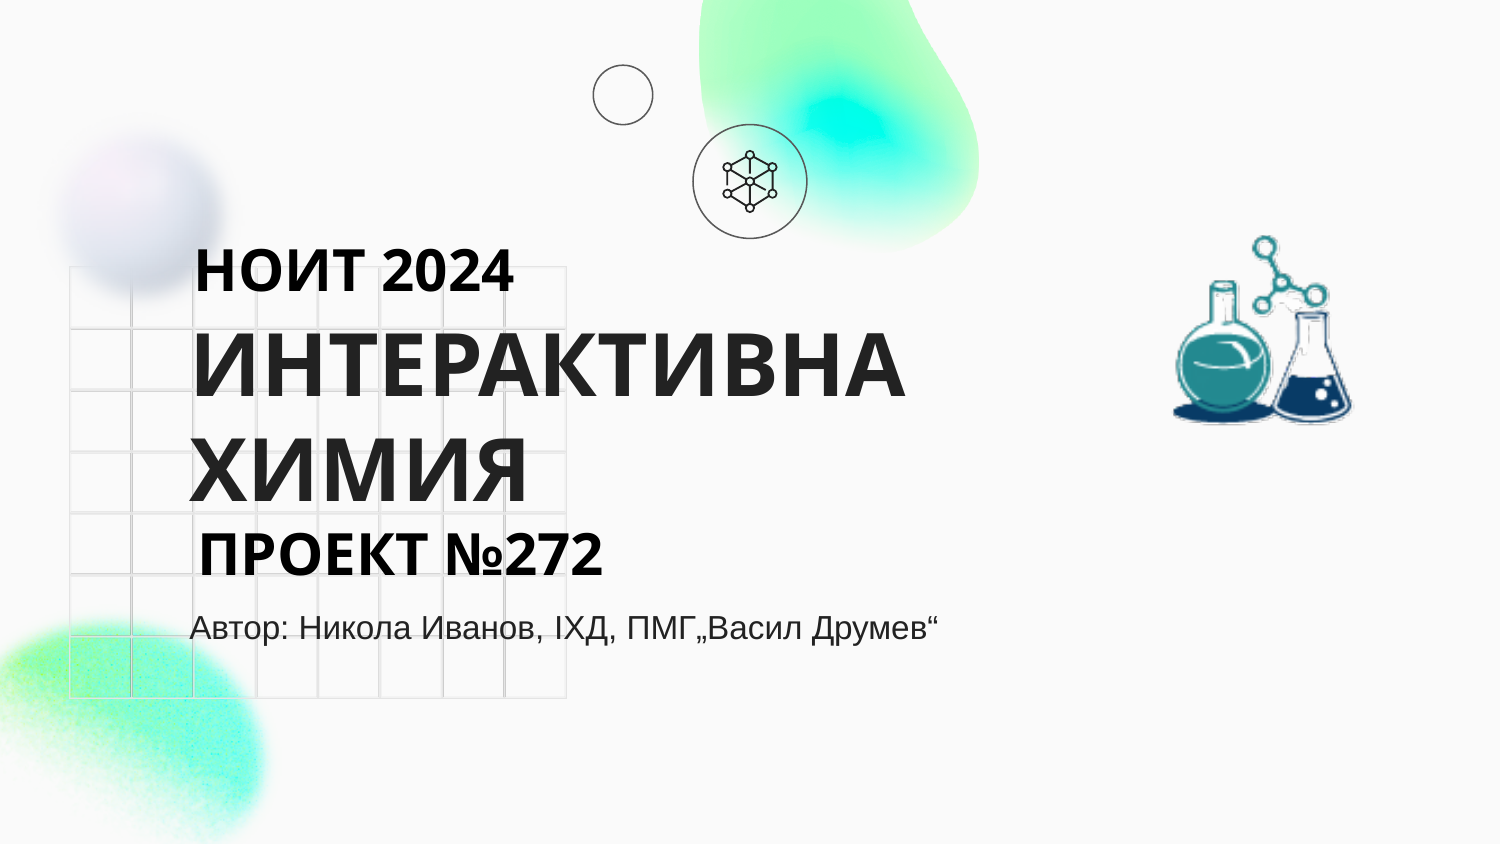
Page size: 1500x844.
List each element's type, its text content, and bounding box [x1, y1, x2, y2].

text_box ПРОЕКТ №272 [573, 509, 620, 594]
picture [0, 111, 568, 844]
title ИНТЕРАКТИВНА ХИМИЯ [573, 286, 1251, 534]
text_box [692, 124, 808, 239]
picture [1145, 225, 1386, 459]
picture [699, 0, 979, 253]
text_box НОИТ 2024 [249, 225, 566, 264]
subtitle Автор: Никола Иванов, IXД, ПМГ„Васил Друмев“ [573, 585, 1251, 664]
text_box [593, 65, 653, 125]
